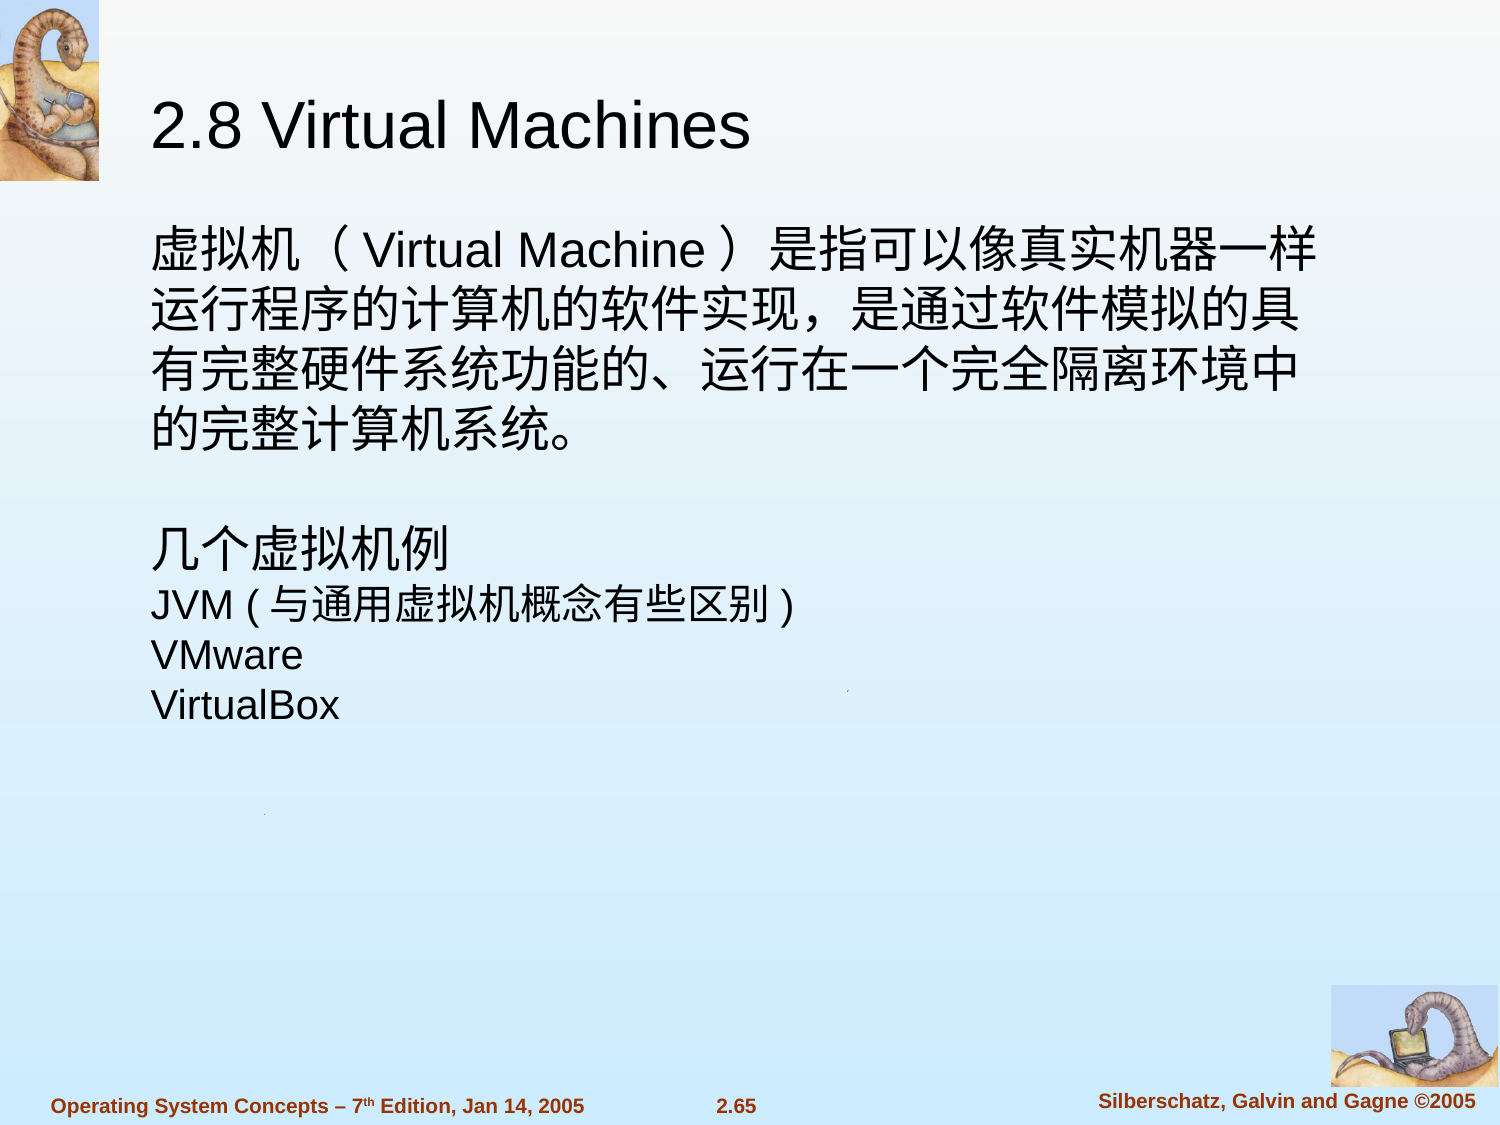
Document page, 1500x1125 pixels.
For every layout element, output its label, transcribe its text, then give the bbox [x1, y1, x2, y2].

picture [0, 0, 99, 181]
title 2.8 Virtual Machines [135, 30, 1357, 169]
list 虚拟机（Virtual Machine）是指可以像真实机器一样运行程序的计算机的软件实现，是通过软件模拟的具有完整硬件系统功能的、运行在一个完全隔离环境中的完整计算机系统。 几个虚拟机例 JVM (与通用虚拟机概念有些区别) VMware VirtualBox [135, 210, 1342, 946]
picture [1331, 985, 1498, 1087]
